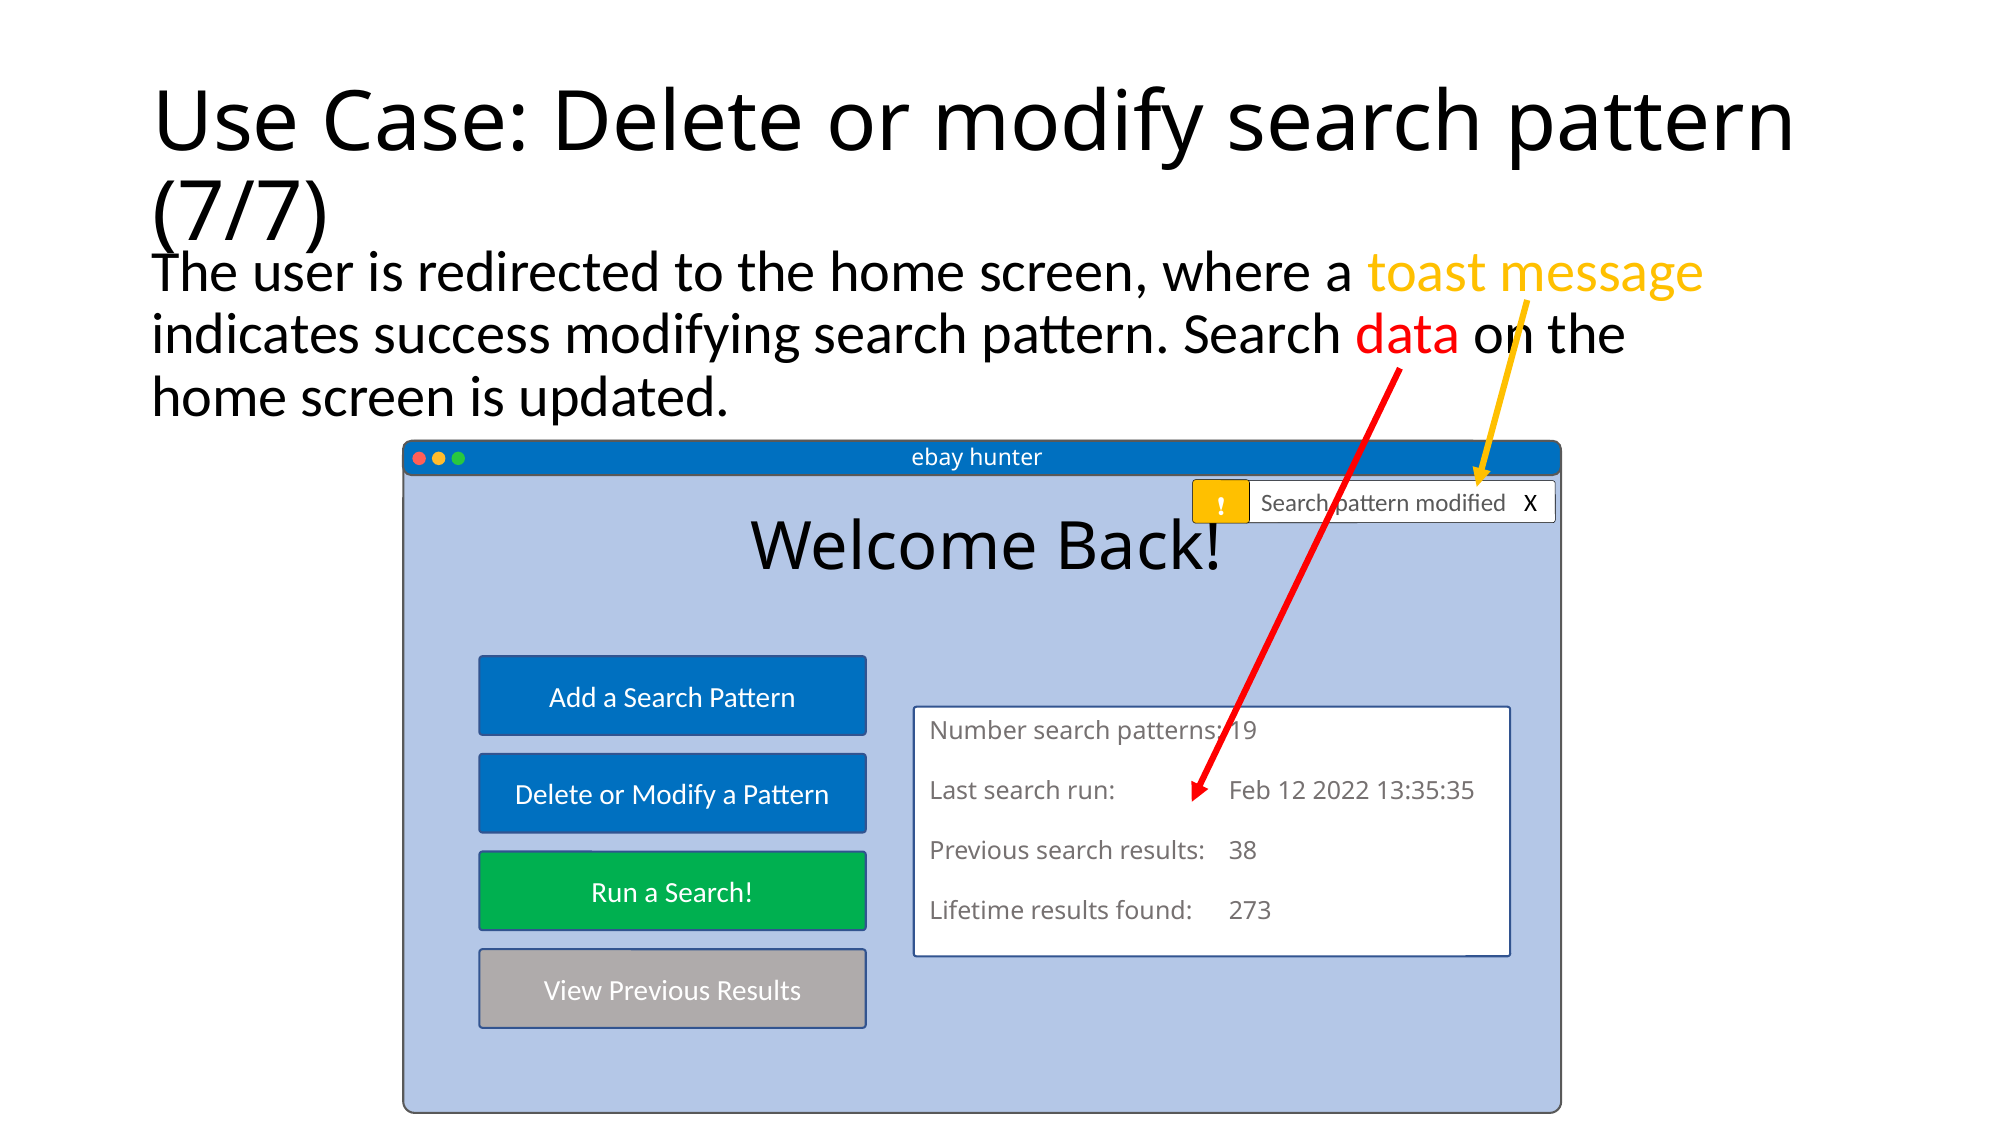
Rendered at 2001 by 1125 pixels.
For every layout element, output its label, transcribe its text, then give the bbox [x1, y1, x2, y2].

title Use Case: Delete or modify search pattern (7/7) [137, 59, 1863, 278]
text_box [1191, 368, 1400, 802]
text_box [1400, 479, 1556, 524]
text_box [403, 434, 1562, 1113]
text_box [1476, 299, 1528, 487]
list The user is redirected to the home screen, where a toast message indicates success modifying search pattern. Search data on the home screen is updated. [136, 233, 1737, 1007]
